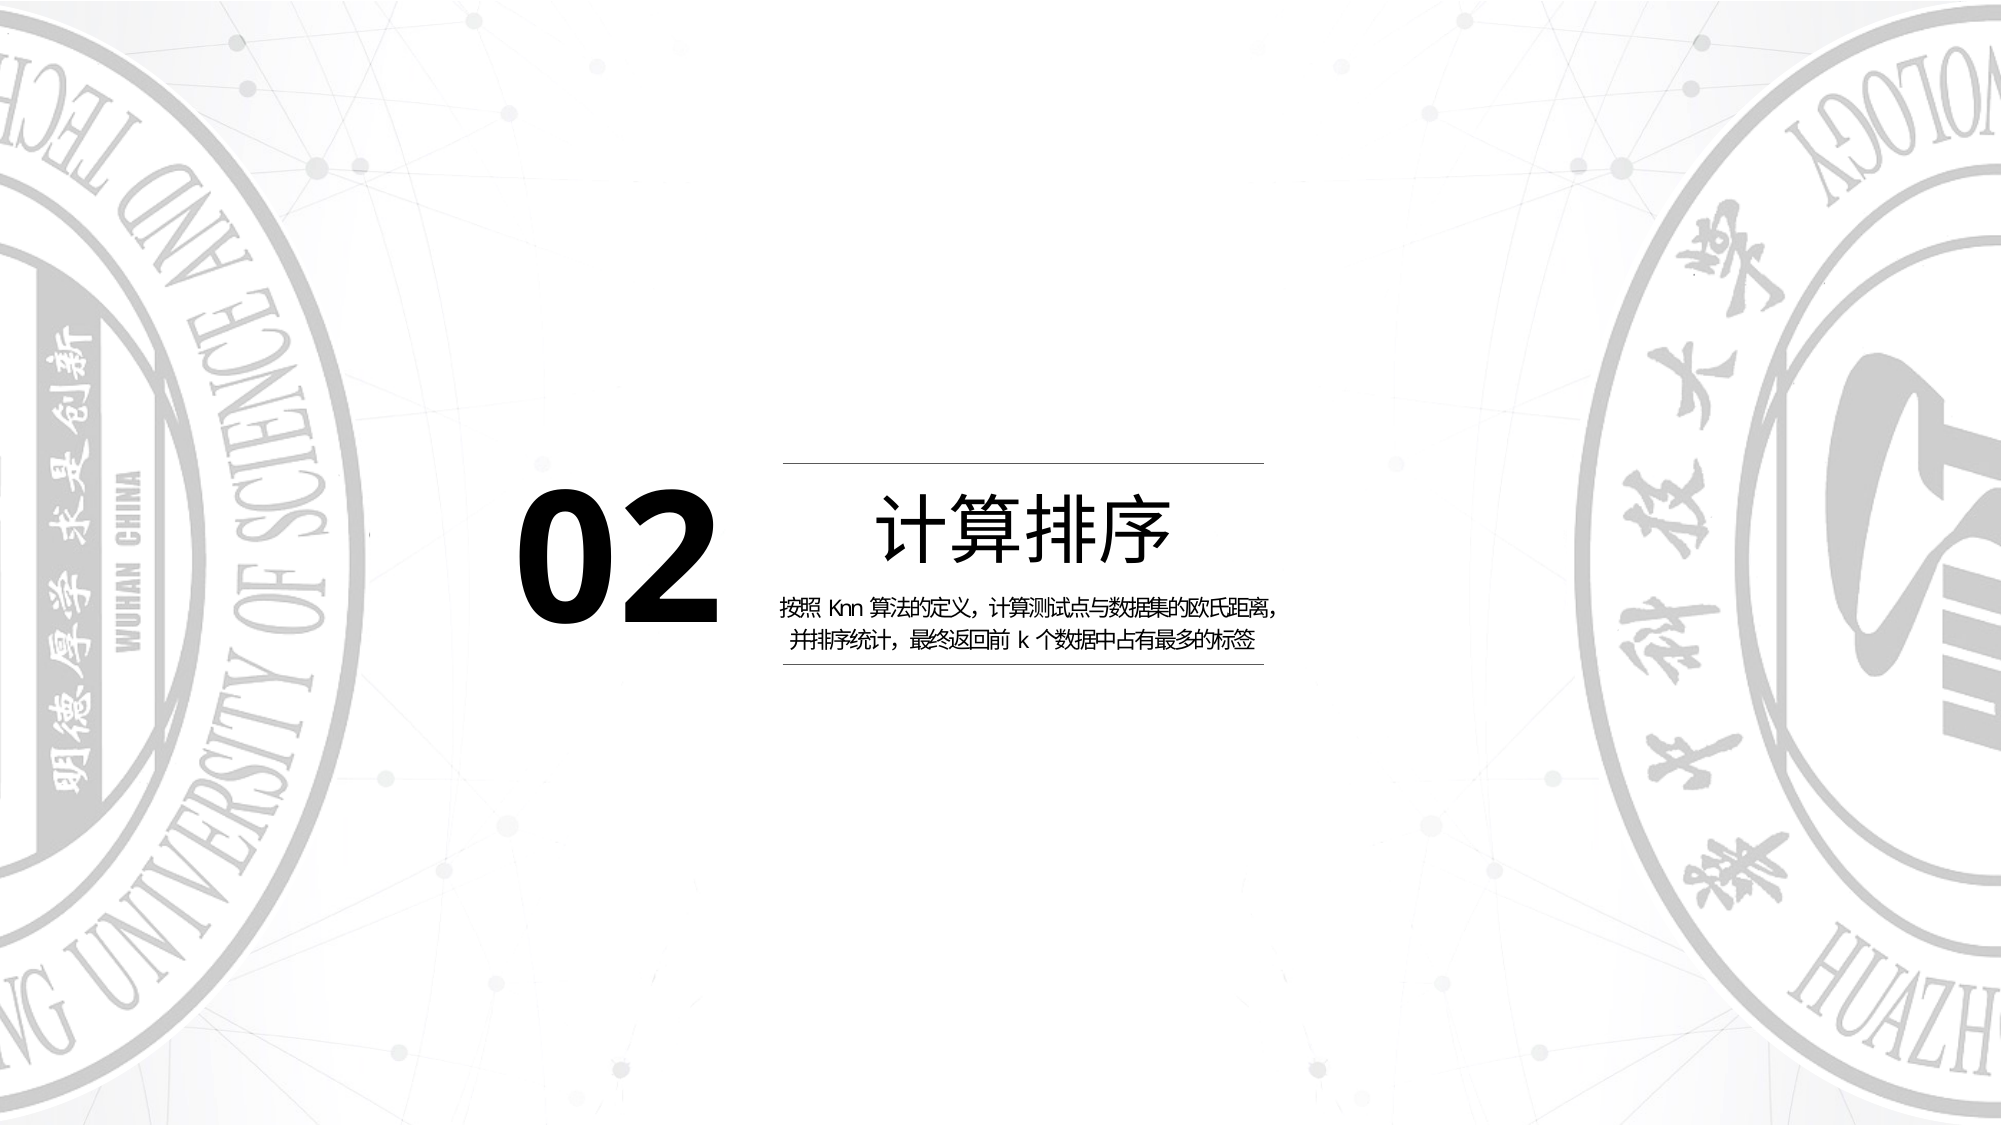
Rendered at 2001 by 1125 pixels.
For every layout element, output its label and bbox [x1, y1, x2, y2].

picture [0, 1, 2000, 1125]
text_box [759, 463, 1288, 665]
